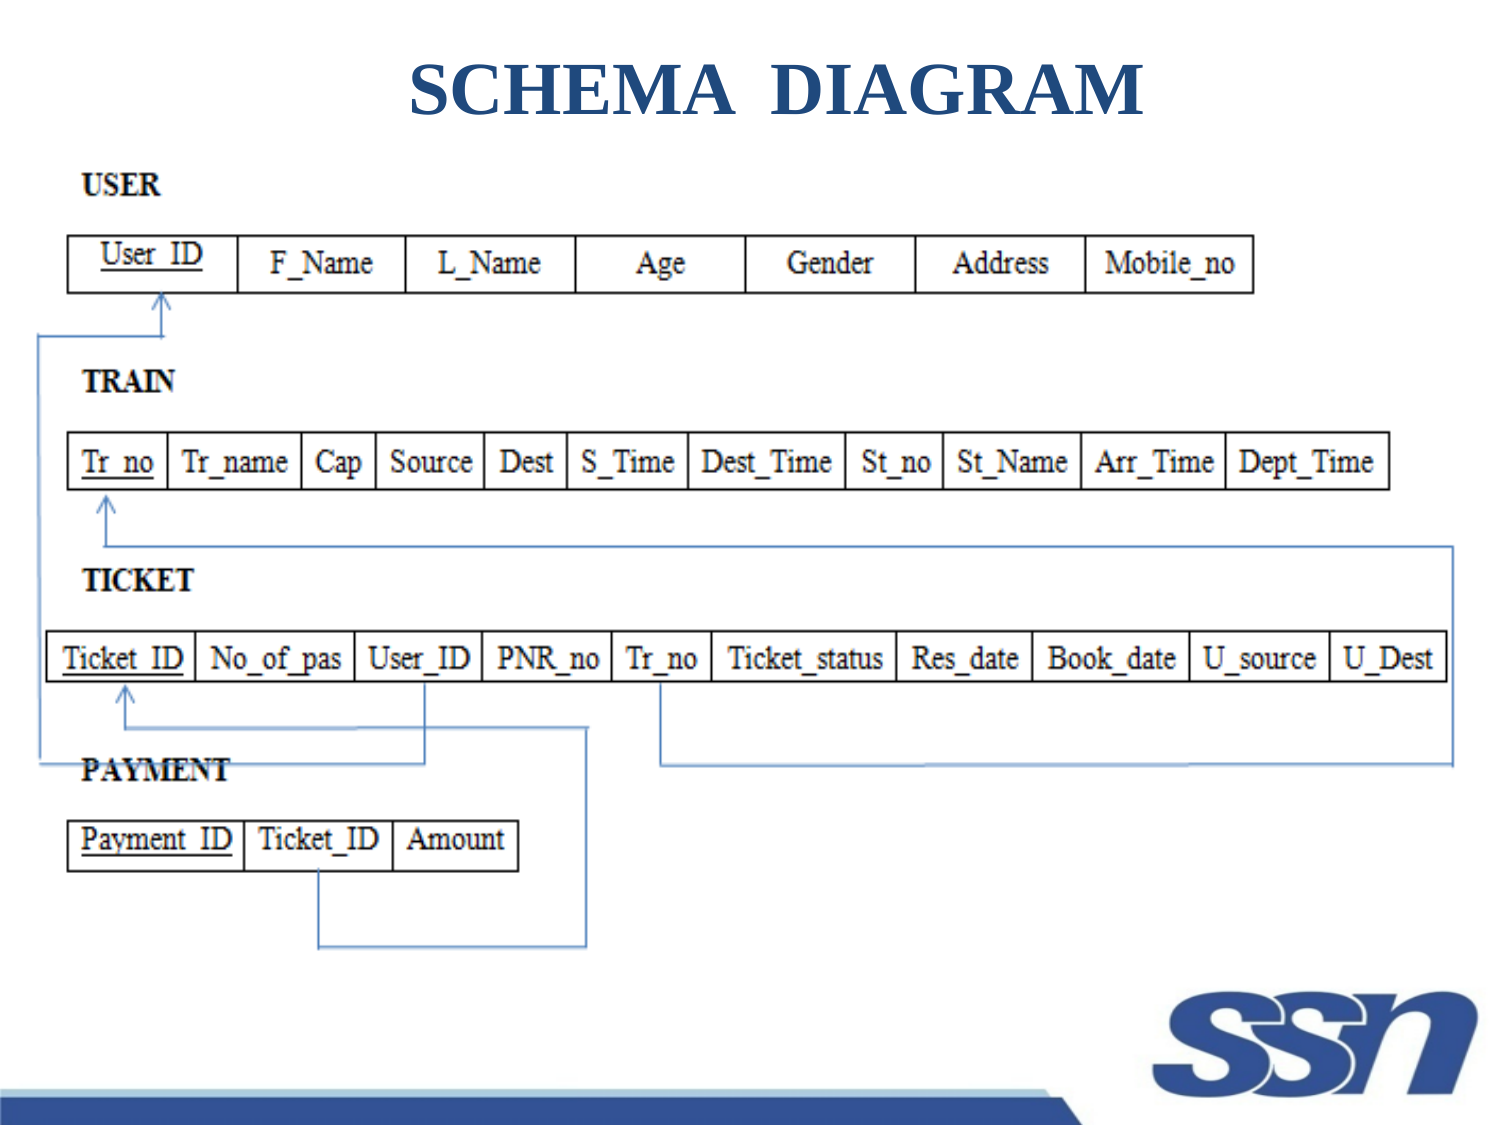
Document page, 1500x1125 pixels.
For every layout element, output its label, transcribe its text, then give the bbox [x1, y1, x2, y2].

title SCHEMA DIAGRAM [214, 2, 1340, 135]
picture [0, 137, 1500, 1125]
